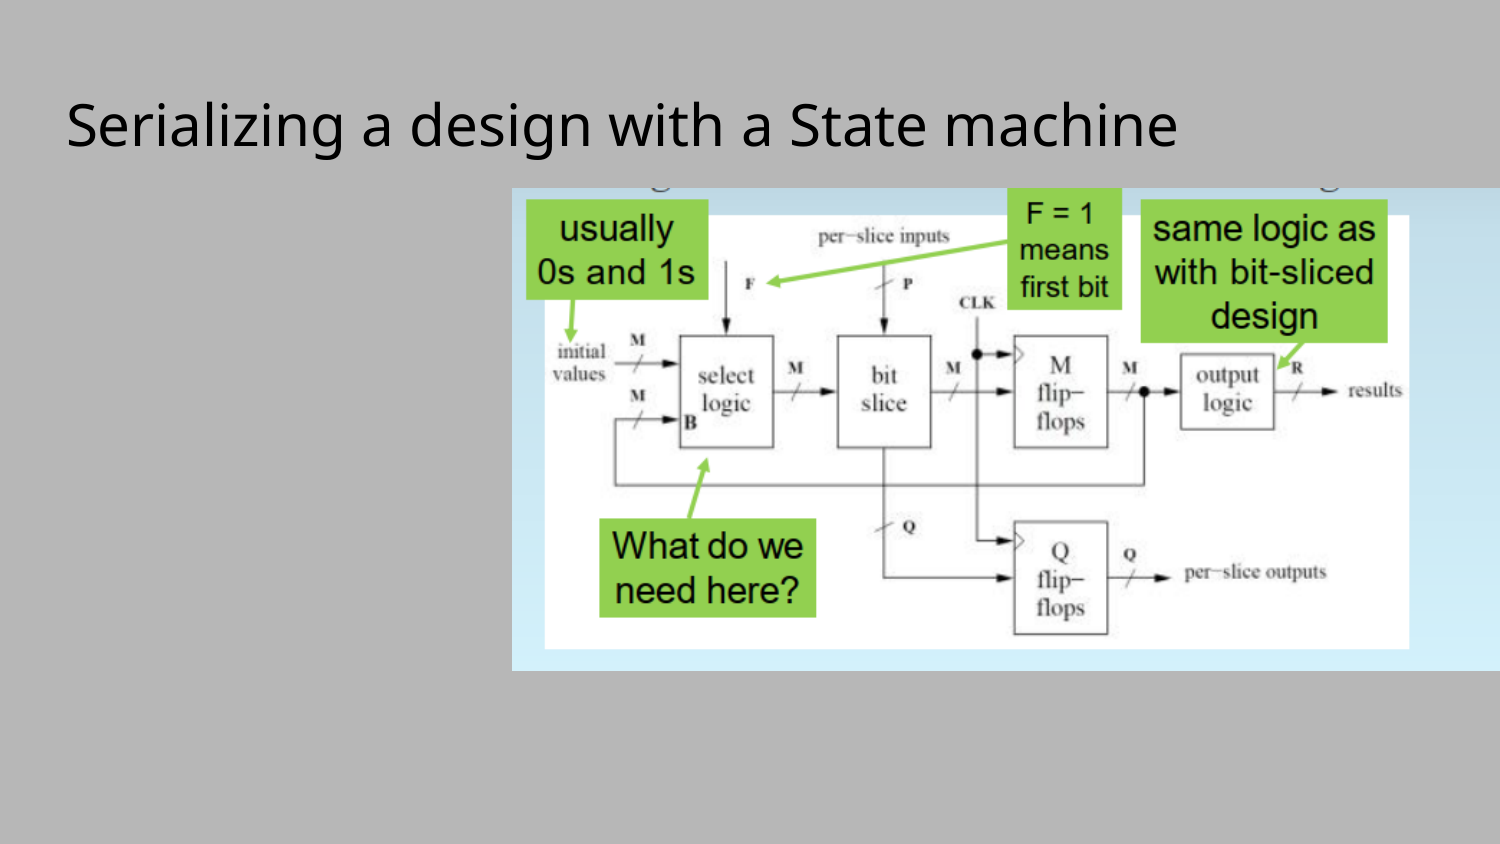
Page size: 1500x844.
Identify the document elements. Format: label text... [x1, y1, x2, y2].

picture [512, 188, 1500, 671]
title Serializing a design with a State machine [51, 72, 1449, 167]
